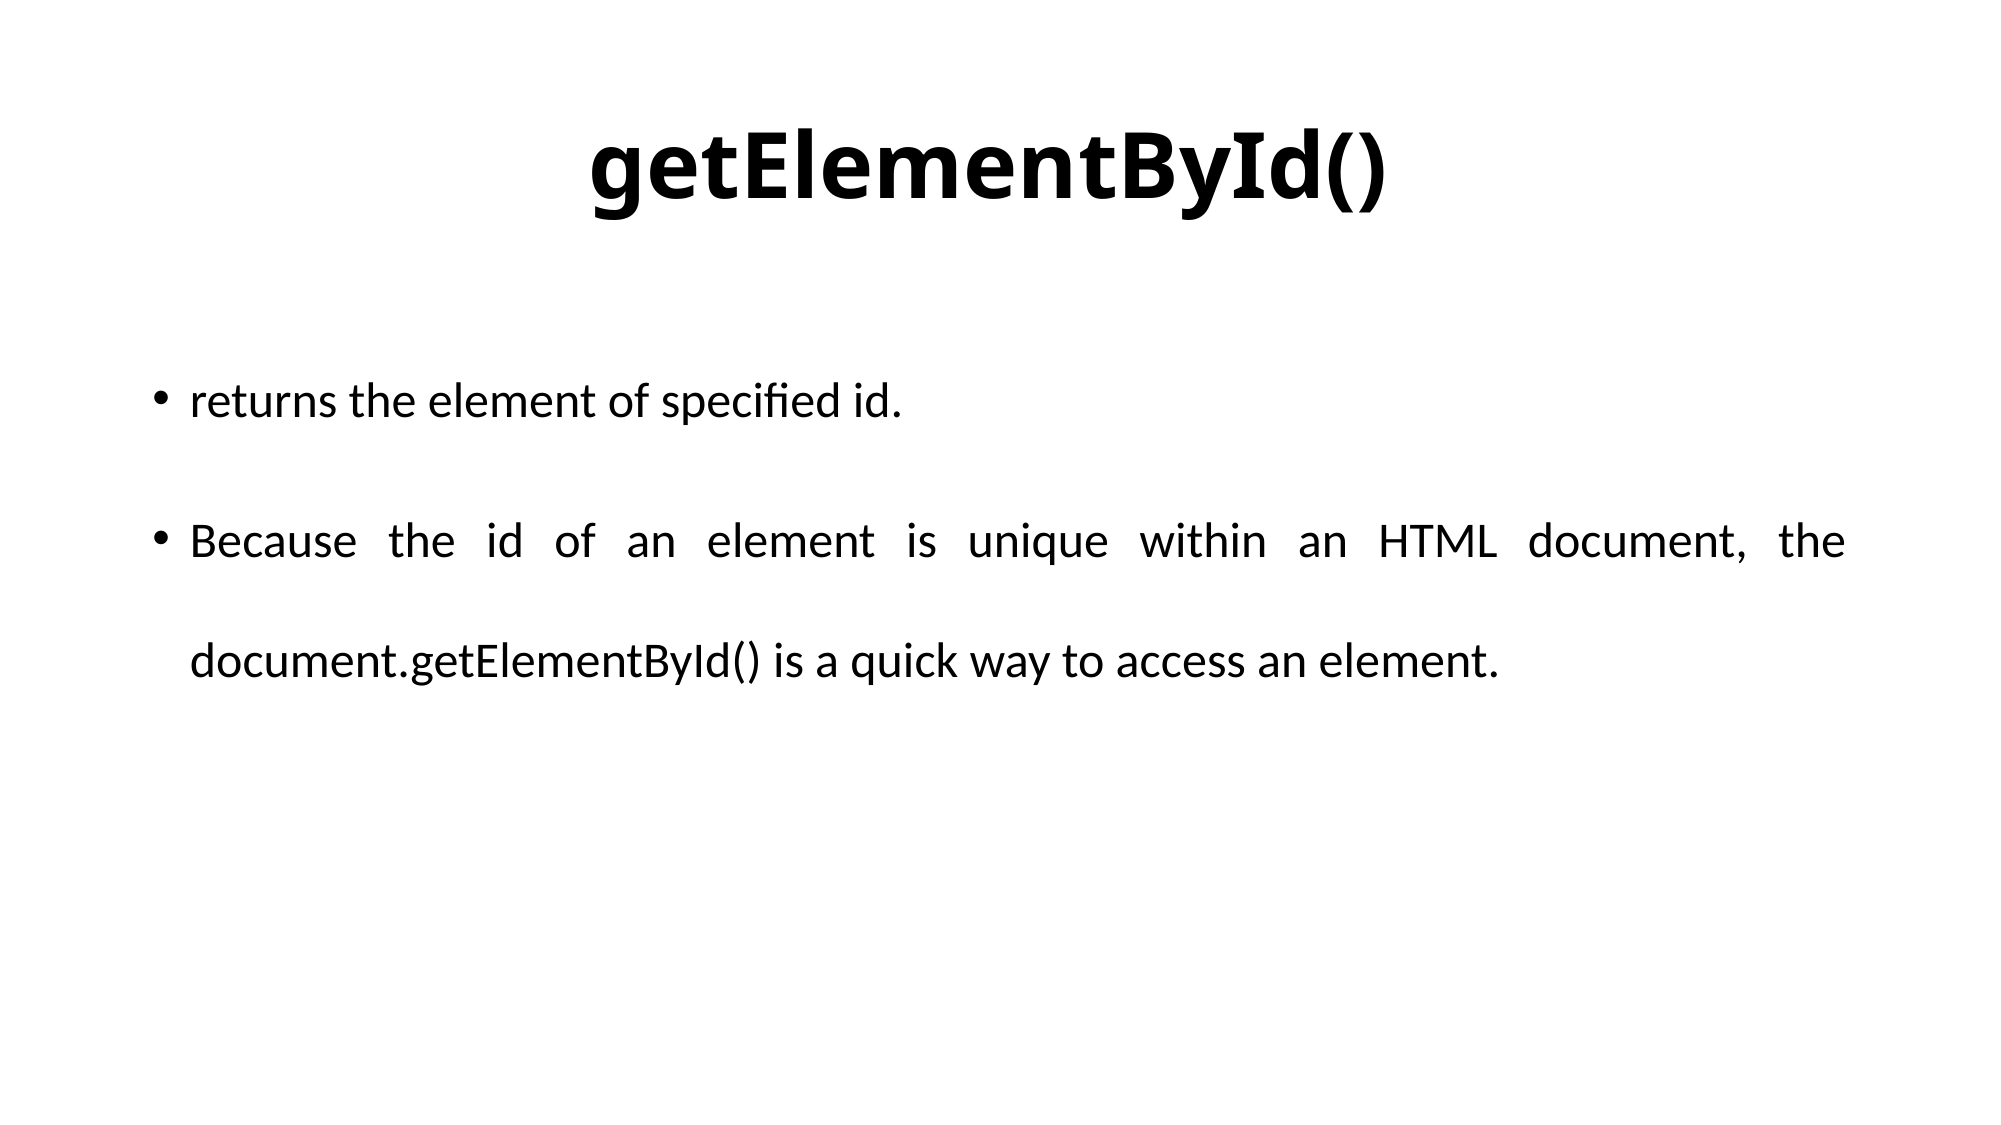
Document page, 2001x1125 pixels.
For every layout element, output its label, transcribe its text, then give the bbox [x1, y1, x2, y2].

title getElementById() [137, 59, 1863, 278]
list returns the element of specified id. Because the id of an element is unique within an HTML document, the document.getElementById() is a quick way to access an element. [137, 299, 1863, 1014]
